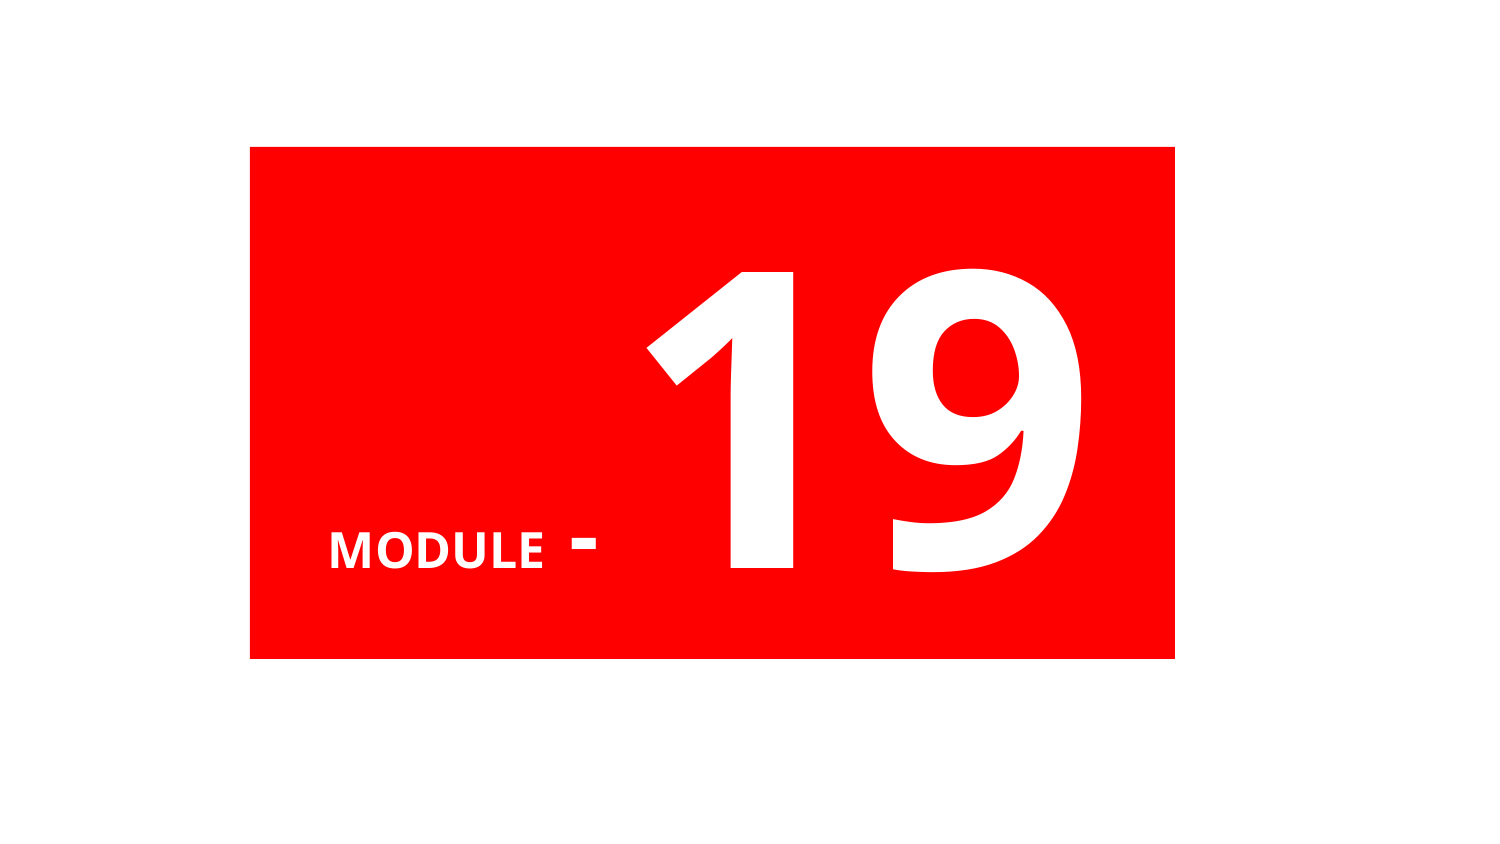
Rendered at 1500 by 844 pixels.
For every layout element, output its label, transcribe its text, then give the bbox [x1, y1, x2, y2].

text_box MODULE - 19 [249, 146, 1175, 659]
